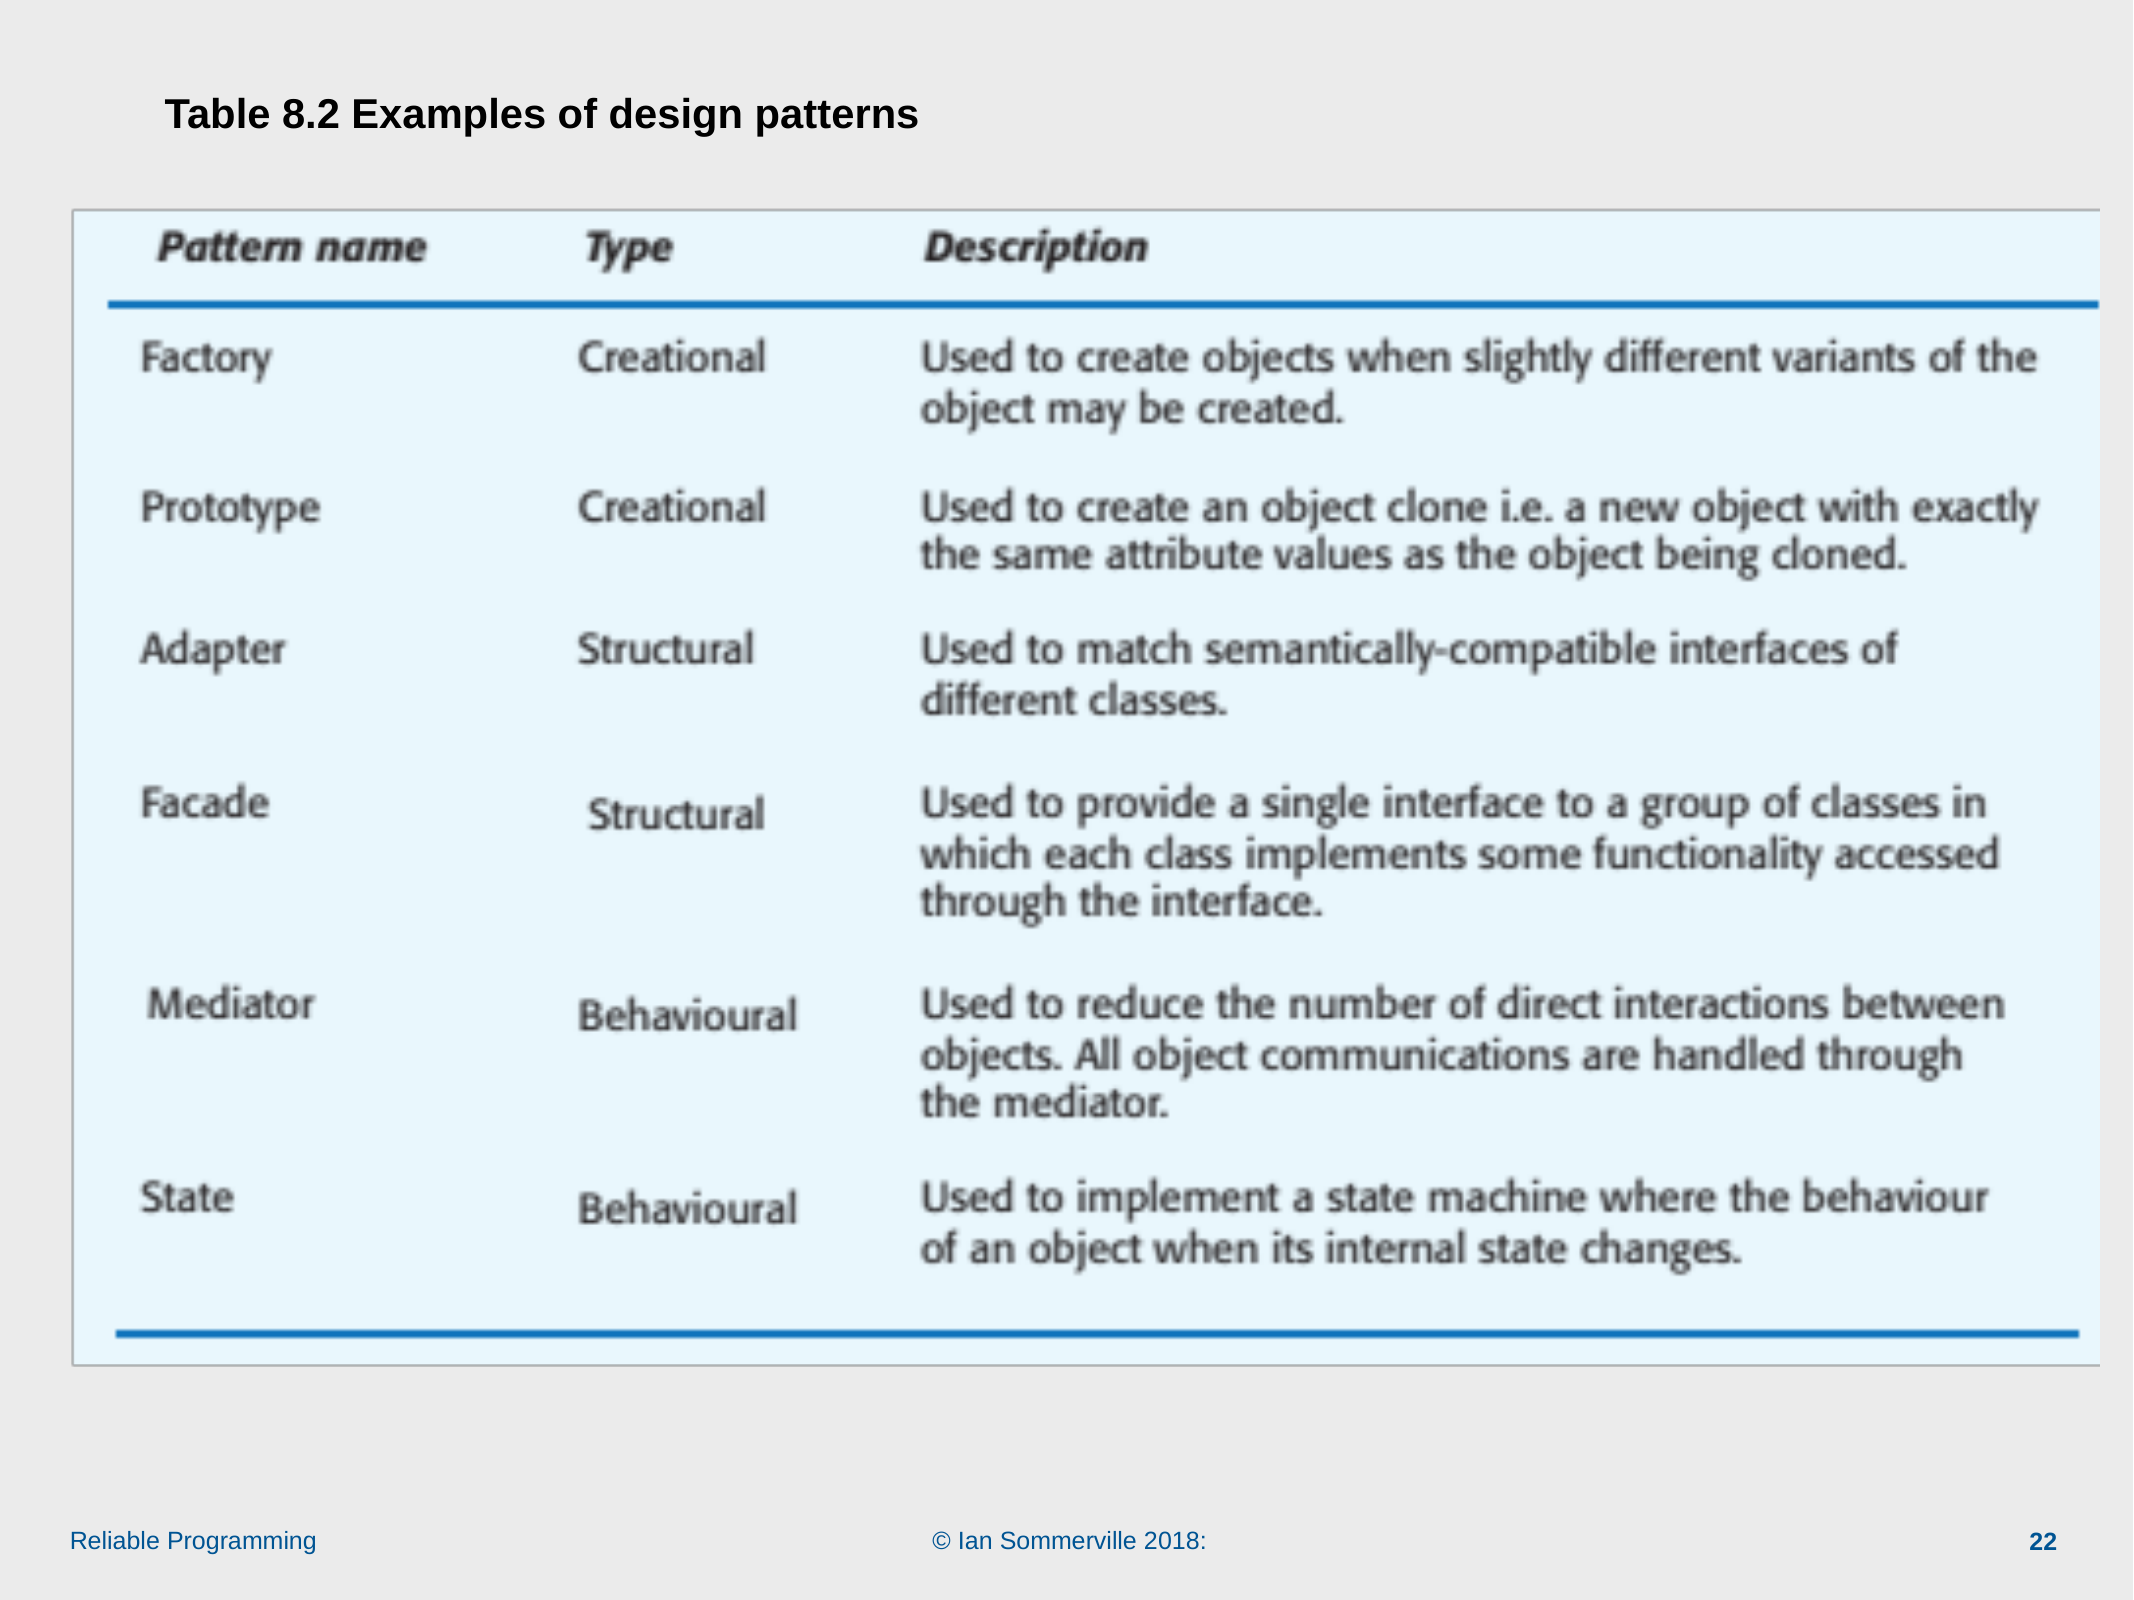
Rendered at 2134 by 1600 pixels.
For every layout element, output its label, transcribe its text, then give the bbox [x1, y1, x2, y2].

title Table 8.2 Examples of design patterns [155, 55, 1978, 156]
slide_number 22 [2018, 1516, 2067, 1563]
picture [32, 167, 2101, 1427]
